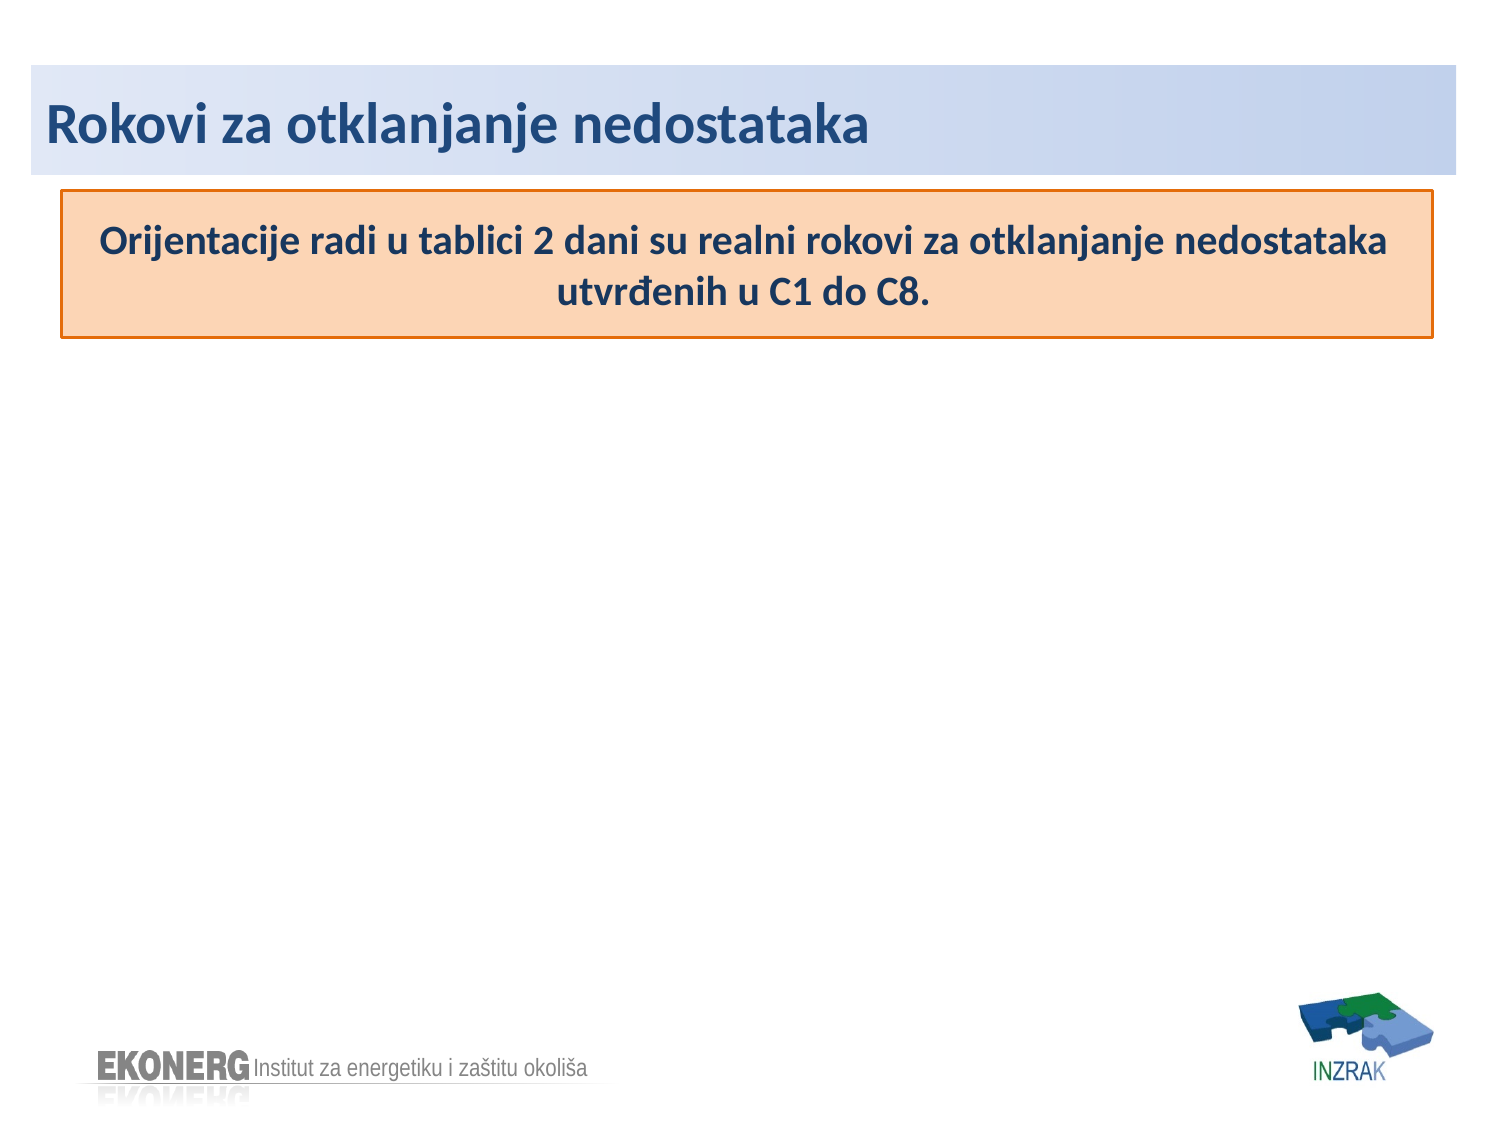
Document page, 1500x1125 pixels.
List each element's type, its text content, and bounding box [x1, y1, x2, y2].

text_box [61, 1038, 636, 1112]
text_box [60, 189, 1435, 340]
picture [1298, 992, 1434, 1088]
text_box Orijentacije radi u tablici 2 dani su realni rokovi za otklanjanje nedostataka utvrđenih u C1 do C8. [72, 205, 1416, 321]
title Rokovi za otklanjanje nedostataka [31, 65, 1457, 175]
